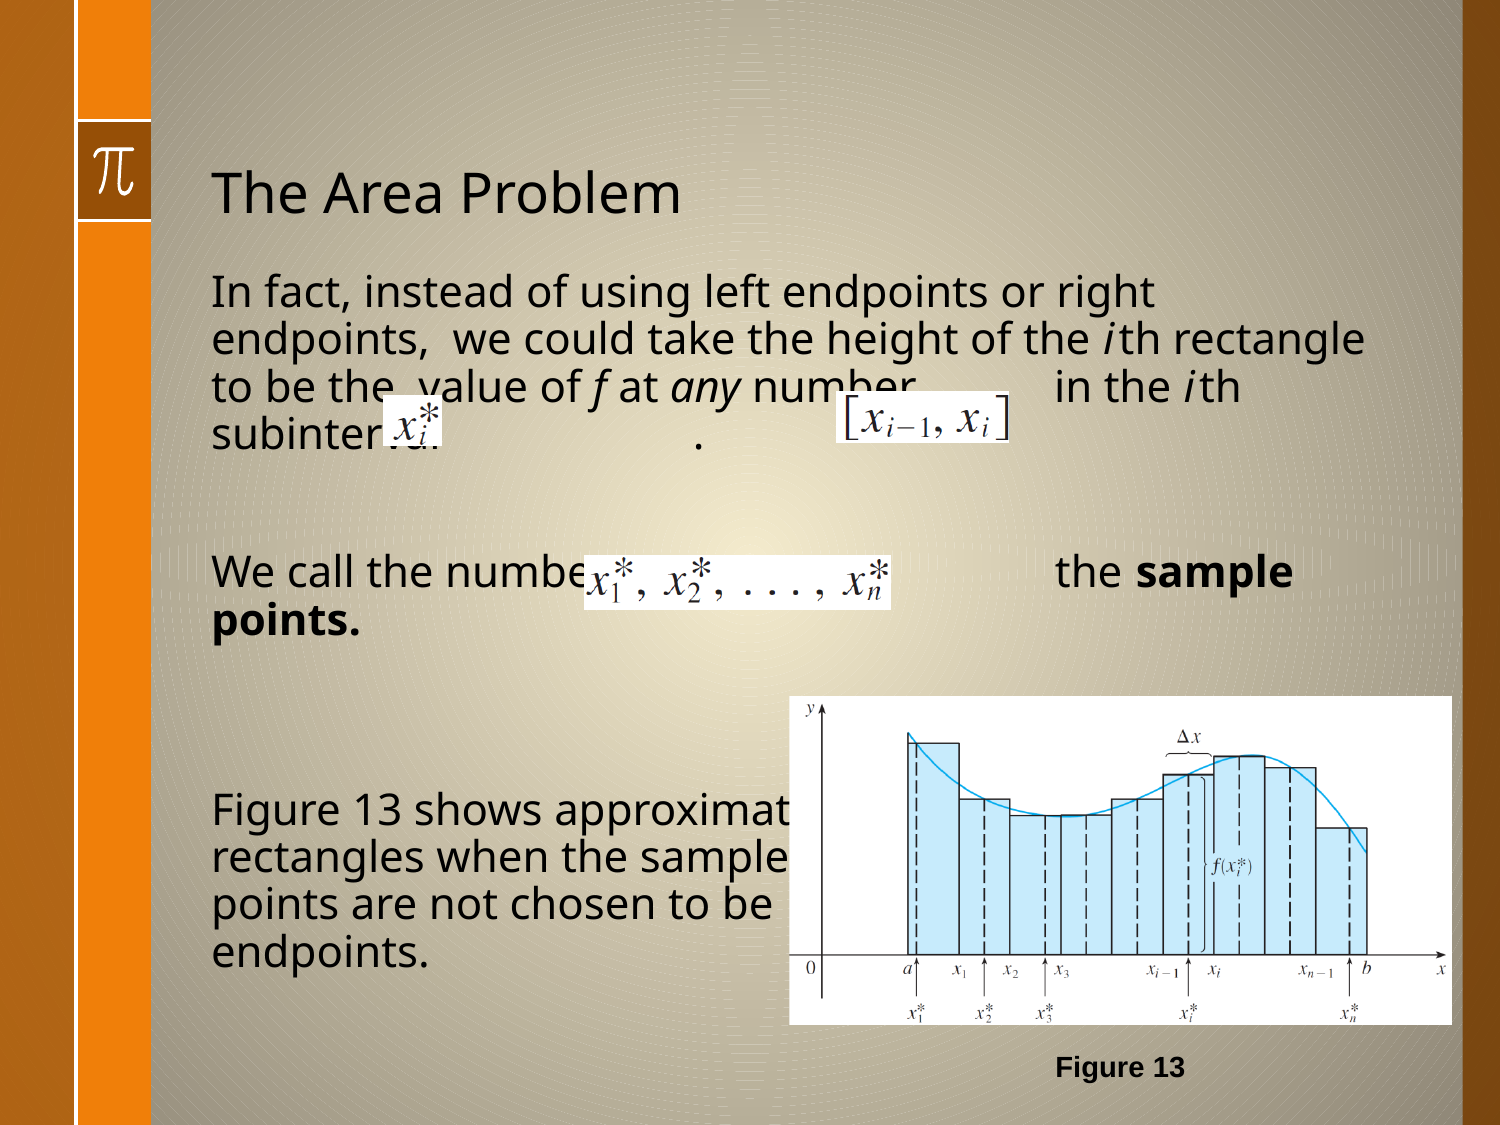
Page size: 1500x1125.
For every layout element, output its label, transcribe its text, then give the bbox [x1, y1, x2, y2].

picture [836, 391, 1009, 443]
picture [383, 395, 442, 446]
picture [789, 696, 1452, 1025]
picture [584, 555, 891, 610]
list In fact, instead of using left endpoints or right endpoints, we could take the height of the i th rectangle to be the value of f at any number in the i th subinterval . We call the numbers the sample points. Figure 13 shows approximating rectangles when the sample points are not chosen to be endpoints. [196, 262, 1400, 1013]
text_box Figure 13 [1040, 1040, 1201, 1091]
title The Area Problem [196, 29, 1400, 233]
